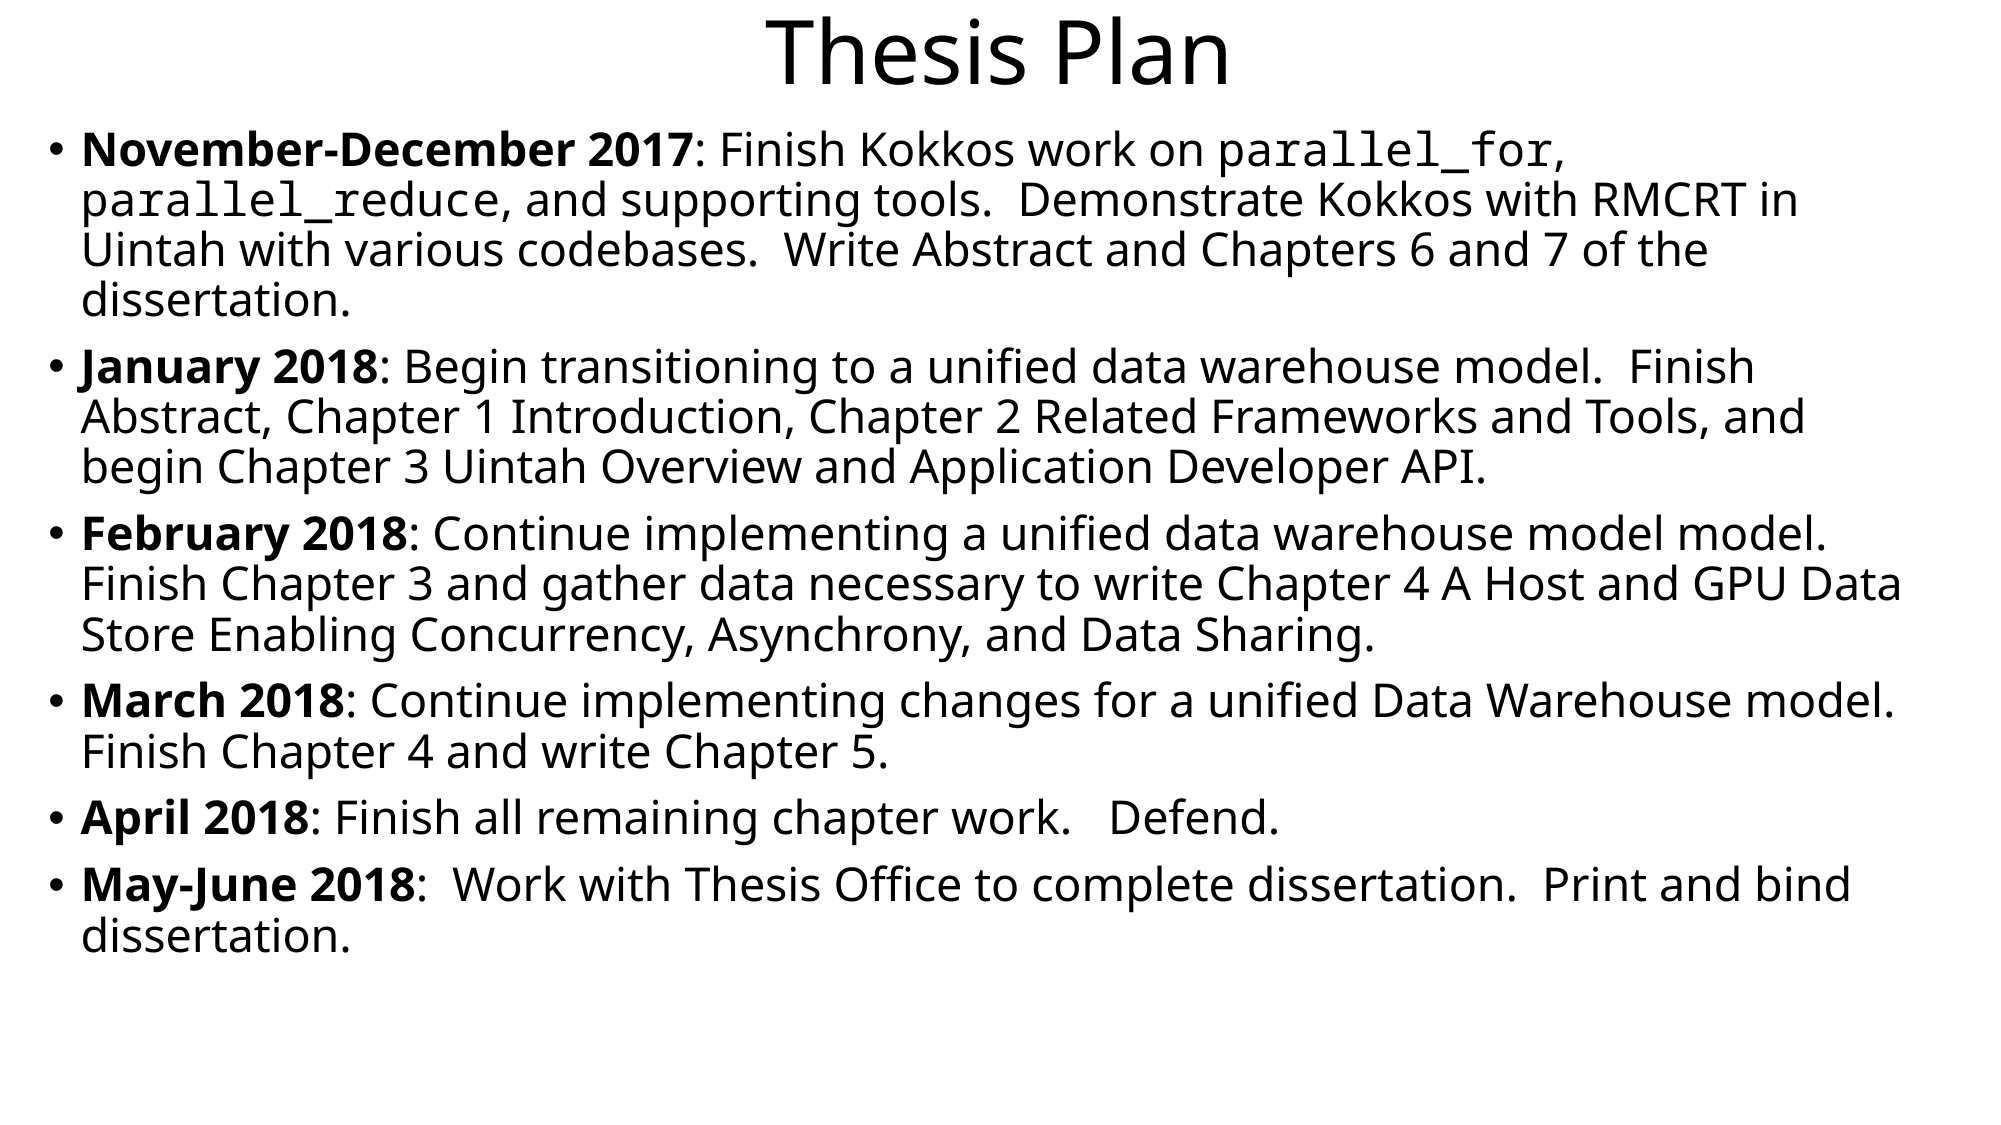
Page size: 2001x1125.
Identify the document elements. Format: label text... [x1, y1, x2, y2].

title Thesis Plan [137, 0, 1863, 112]
list November-December 2017: Finish Kokkos work on parallel_for, parallel_reduce, and supporting tools. Demonstrate Kokkos with RMCRT in Uintah with various codebases. Write Abstract and Chapters 6 and 7 of the dissertation. January 2018: Begin transitioning to a unified data warehouse model. Finish Abstract, Chapter 1 Introduction, Chapter 2 Related Frameworks and Tools, and begin Chapter 3 Uintah Overview and Application Developer API. February 2018: Continue implementing a unified data warehouse model model. Finish Chapter 3 and gather data necessary to write Chapter 4 A Host and GPU Data Store Enabling Concurrency, Asynchrony, and Data Sharing. March 2018: Continue implementing changes for a unified Data Warehouse model. Finish Chapter 4 and write Chapter 5. April 2018: Finish all remaining chapter work. Defend. May-June 2018: Work with Thesis Office to complete dissertation. Print and bind dissertation. [33, 118, 1950, 972]
